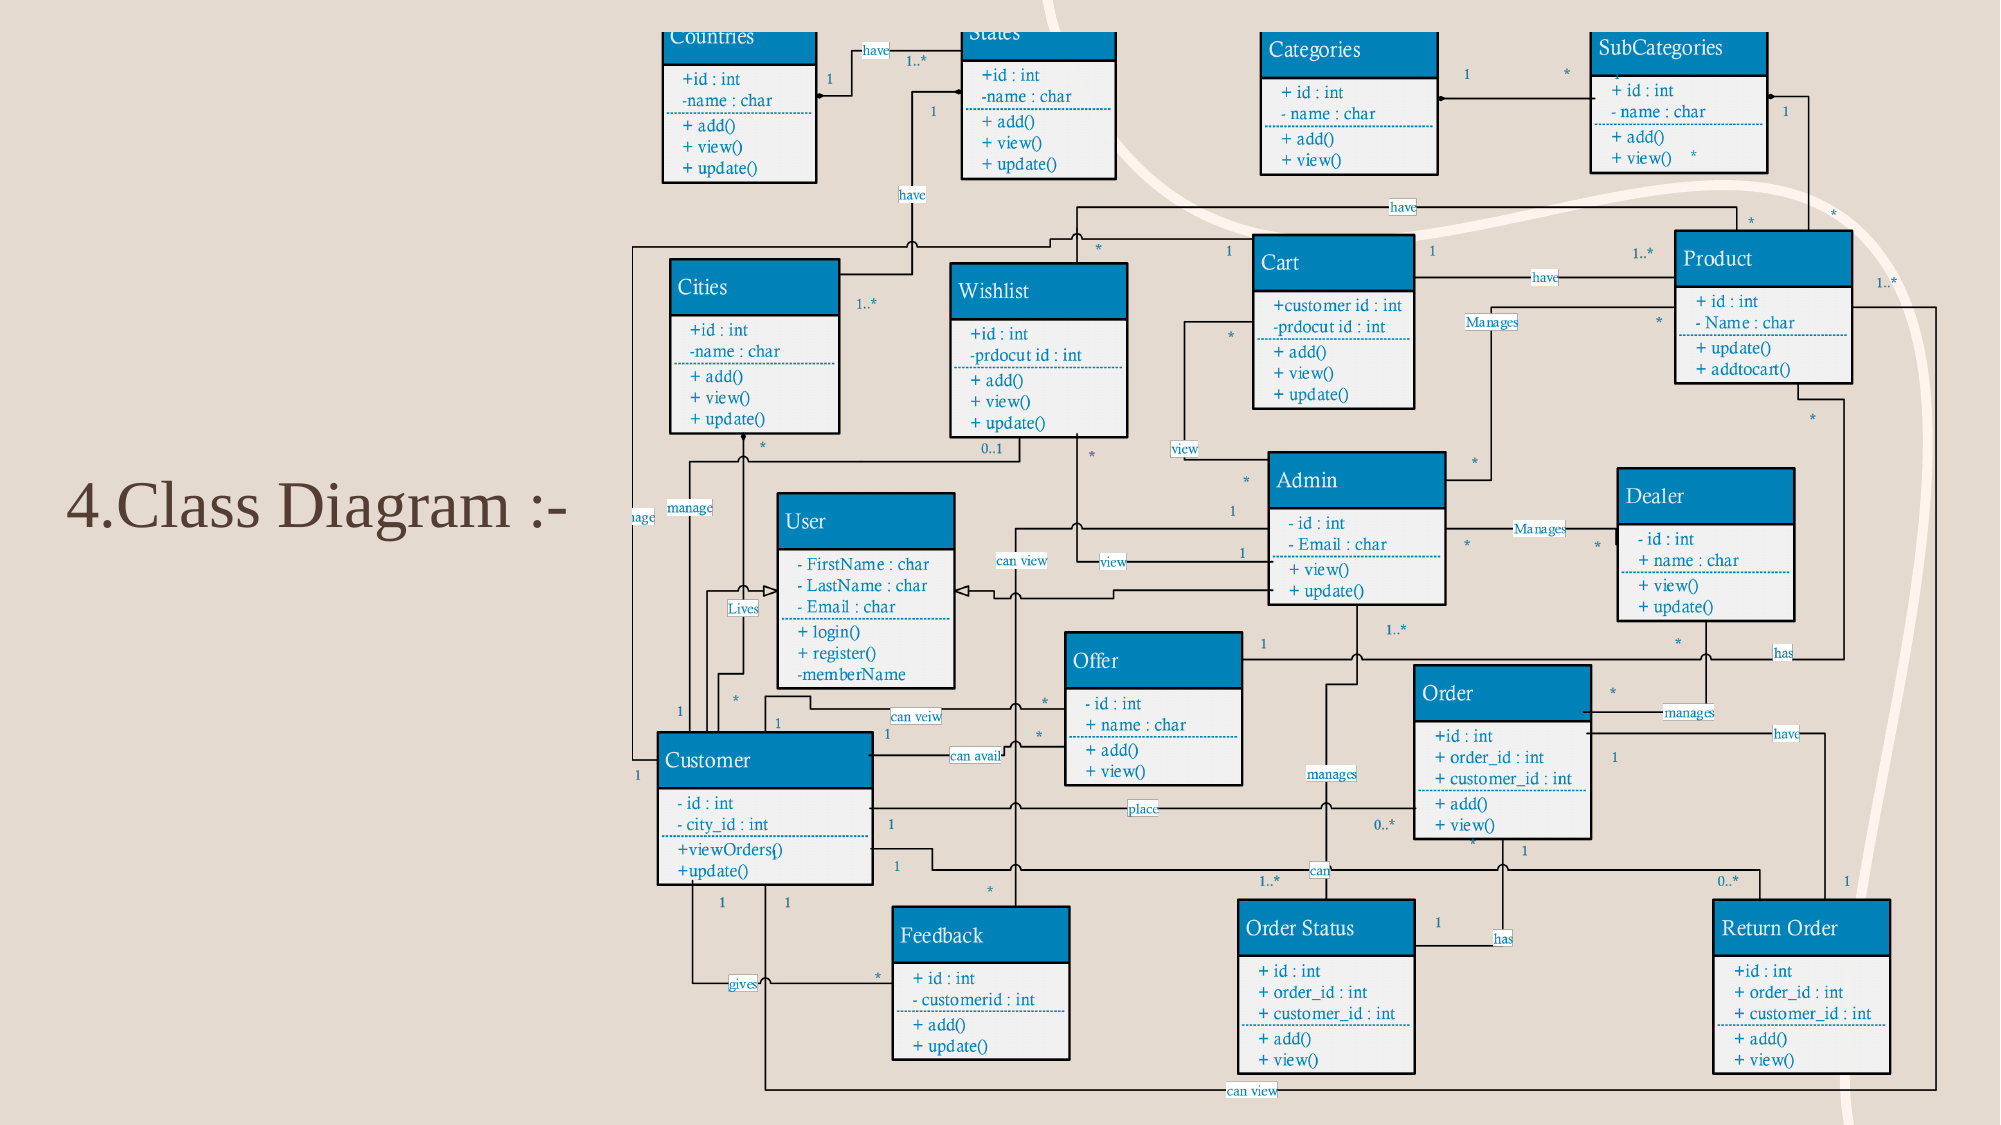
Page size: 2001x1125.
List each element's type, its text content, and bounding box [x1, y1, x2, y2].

picture [632, 32, 1937, 1098]
text_box 4.Class Diagram :- [51, 453, 632, 609]
